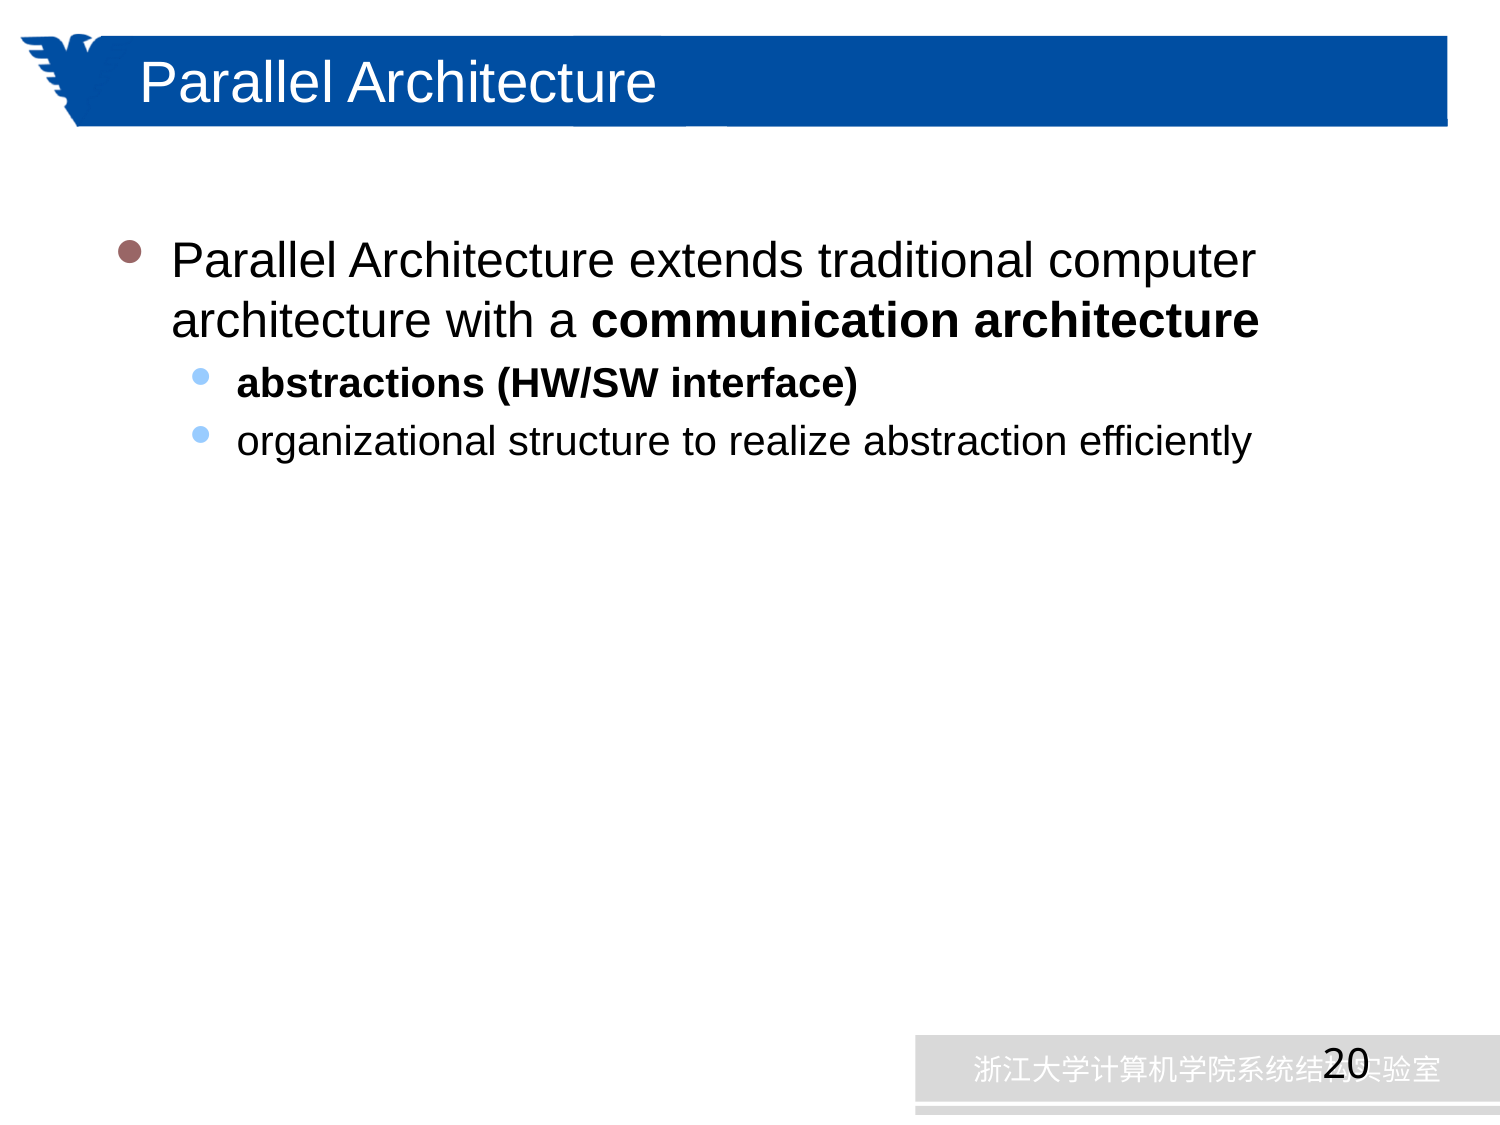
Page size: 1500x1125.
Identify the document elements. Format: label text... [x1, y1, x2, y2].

title Parallel Architecture [108, 38, 1406, 121]
list Parallel Architecture extends traditional computer architecture with a communication architecture abstractions (HW/SW interface) organizational structure to realize abstraction efficiently [99, 219, 1400, 945]
picture [5, 19, 148, 127]
